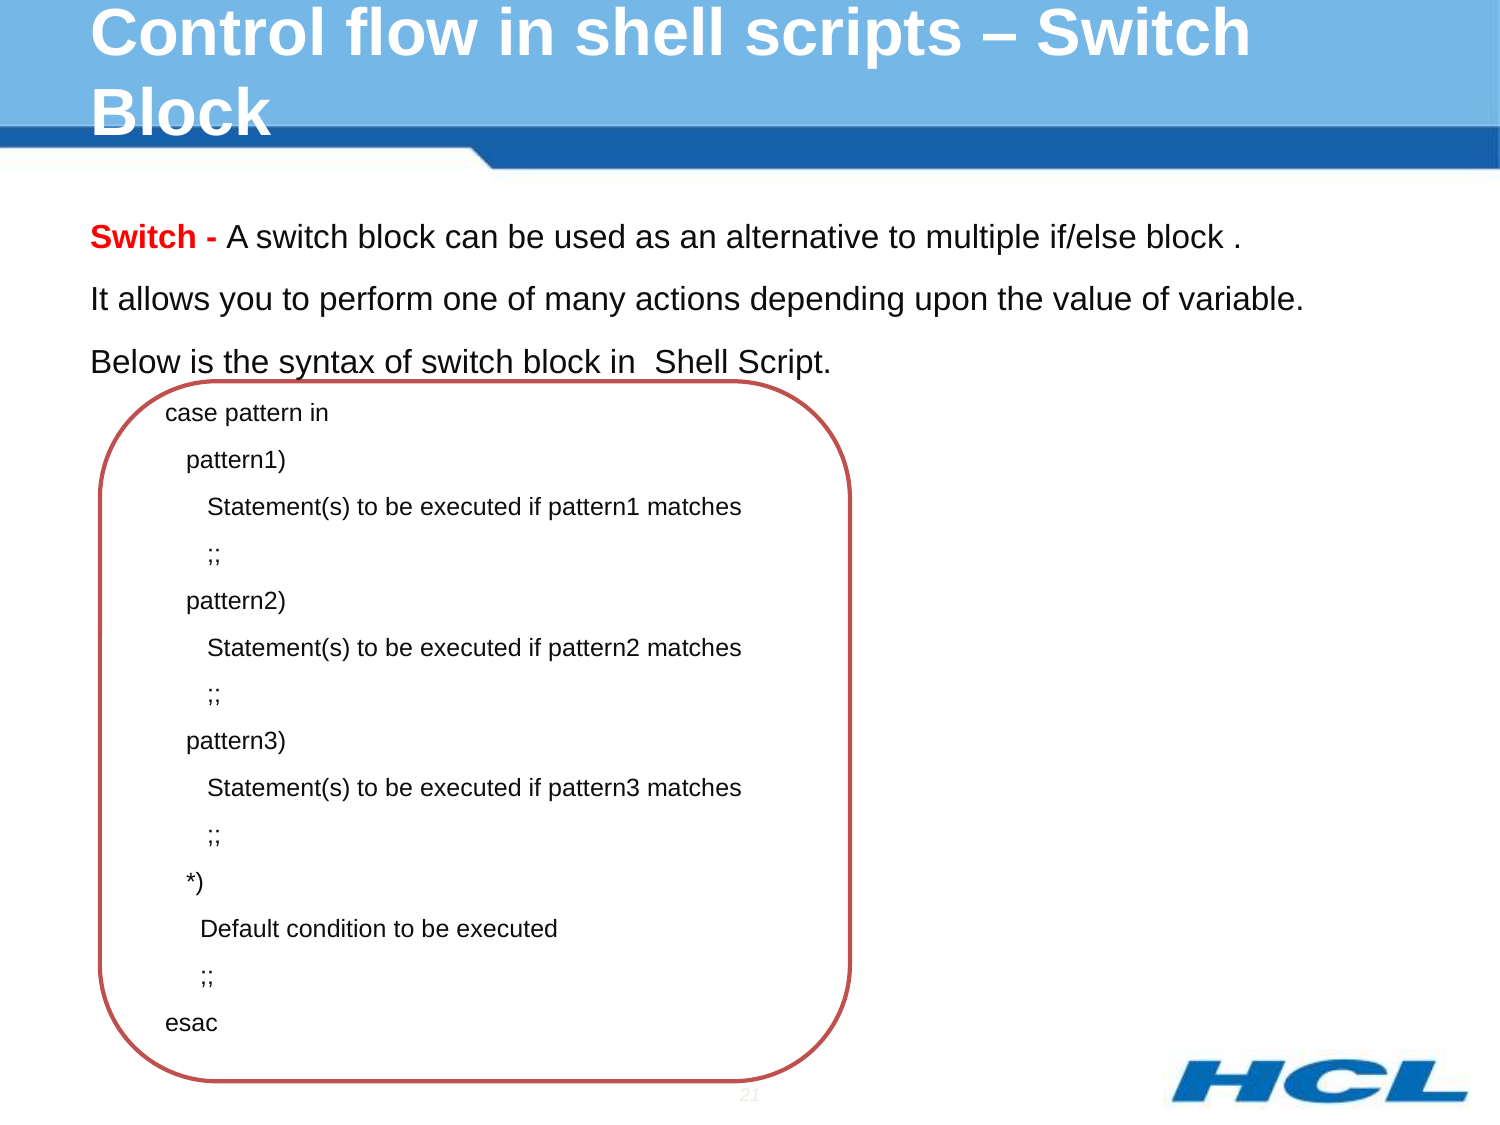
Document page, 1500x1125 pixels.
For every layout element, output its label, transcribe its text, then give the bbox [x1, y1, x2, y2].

slide_number 21 [574, 1074, 926, 1115]
picture [0, 0, 1500, 188]
list Switch - A switch block can be used as an alternative to multiple if/else block . It allows you to perform one of many actions depending upon the value of variable. Below is the syntax of switch block in Shell Script. case pattern in pattern1) Statement(s) to be executed if pattern1 matches ;; pattern2) Statement(s) to be executed if pattern2 matches ;; pattern3) Statement(s) to be executed if pattern3 matches ;; *) Default condition to be executed ;; esac [74, 191, 1456, 1047]
text_box [131, 1047, 819, 1084]
title Control flow in shell scripts – Switch Block [74, 0, 1426, 138]
picture [1140, 1049, 1500, 1109]
